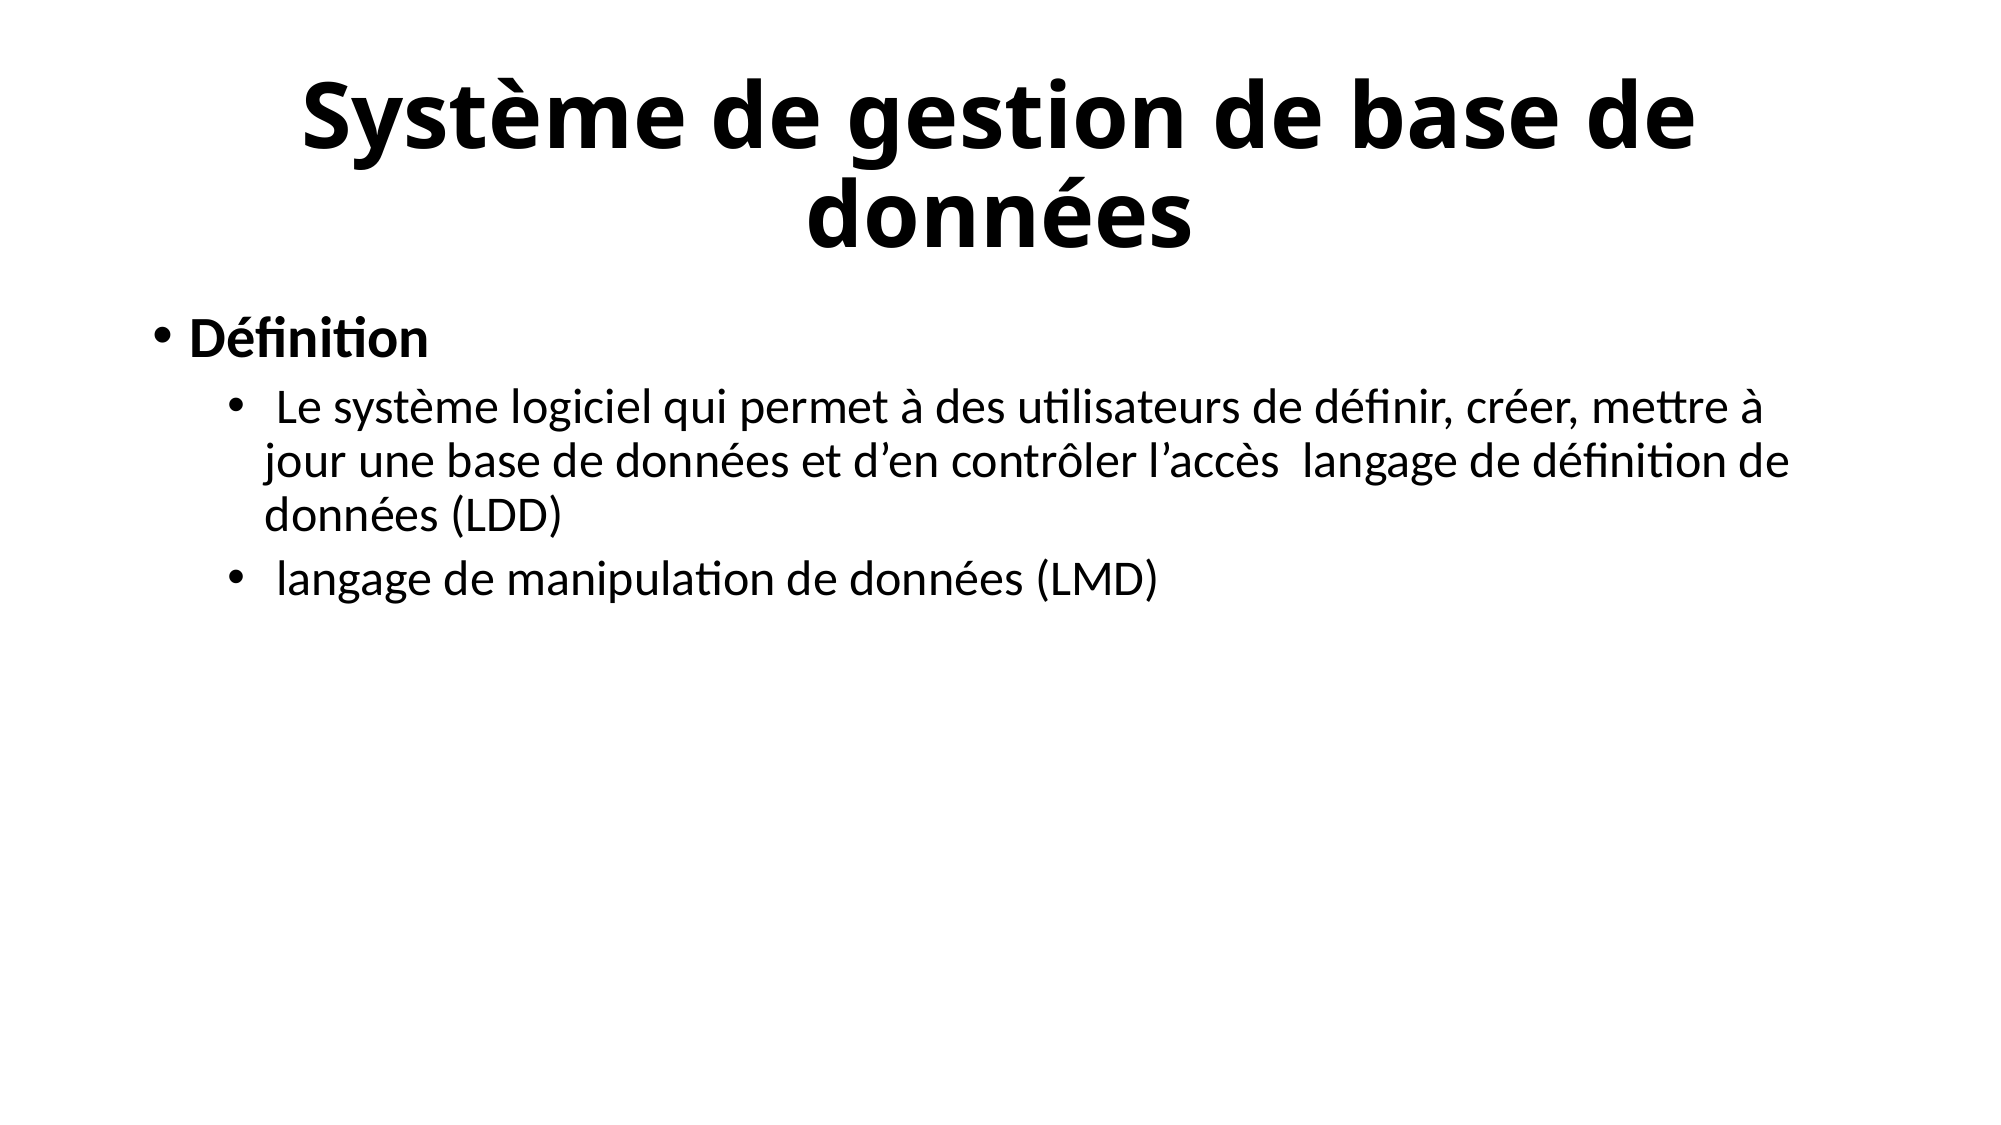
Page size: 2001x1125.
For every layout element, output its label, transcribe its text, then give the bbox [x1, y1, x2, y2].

list Définition Le système logiciel qui permet à des utilisateurs de définir, créer, mettre à jour une base de données et d’en contrôler l’accès langage de définition de données (LDD) langage de manipulation de données (LMD) [137, 299, 1863, 1014]
title Système de gestion de base de données [137, 59, 1863, 278]
